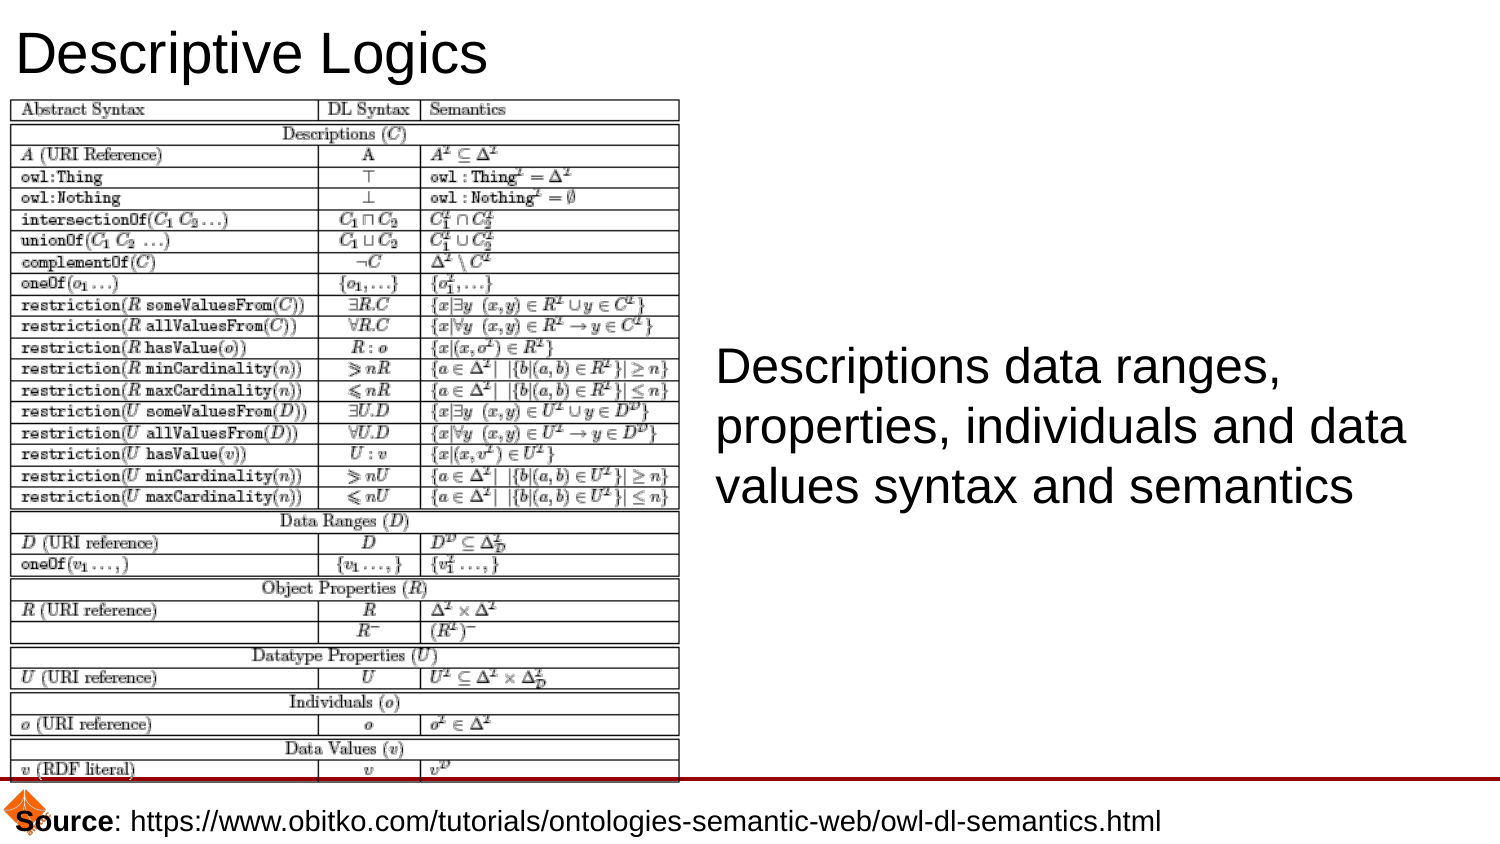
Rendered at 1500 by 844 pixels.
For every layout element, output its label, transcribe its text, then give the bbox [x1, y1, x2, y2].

picture [1, 93, 686, 788]
text_box Descriptions data ranges, properties, individuals and data values syntax and semantics [700, 318, 1429, 526]
title Descriptive Logics [0, 0, 1500, 94]
text_box Source: https://www.obitko.com/tutorials/ontologies-semantic-web/owl-dl-semantics.html [0, 787, 1500, 844]
